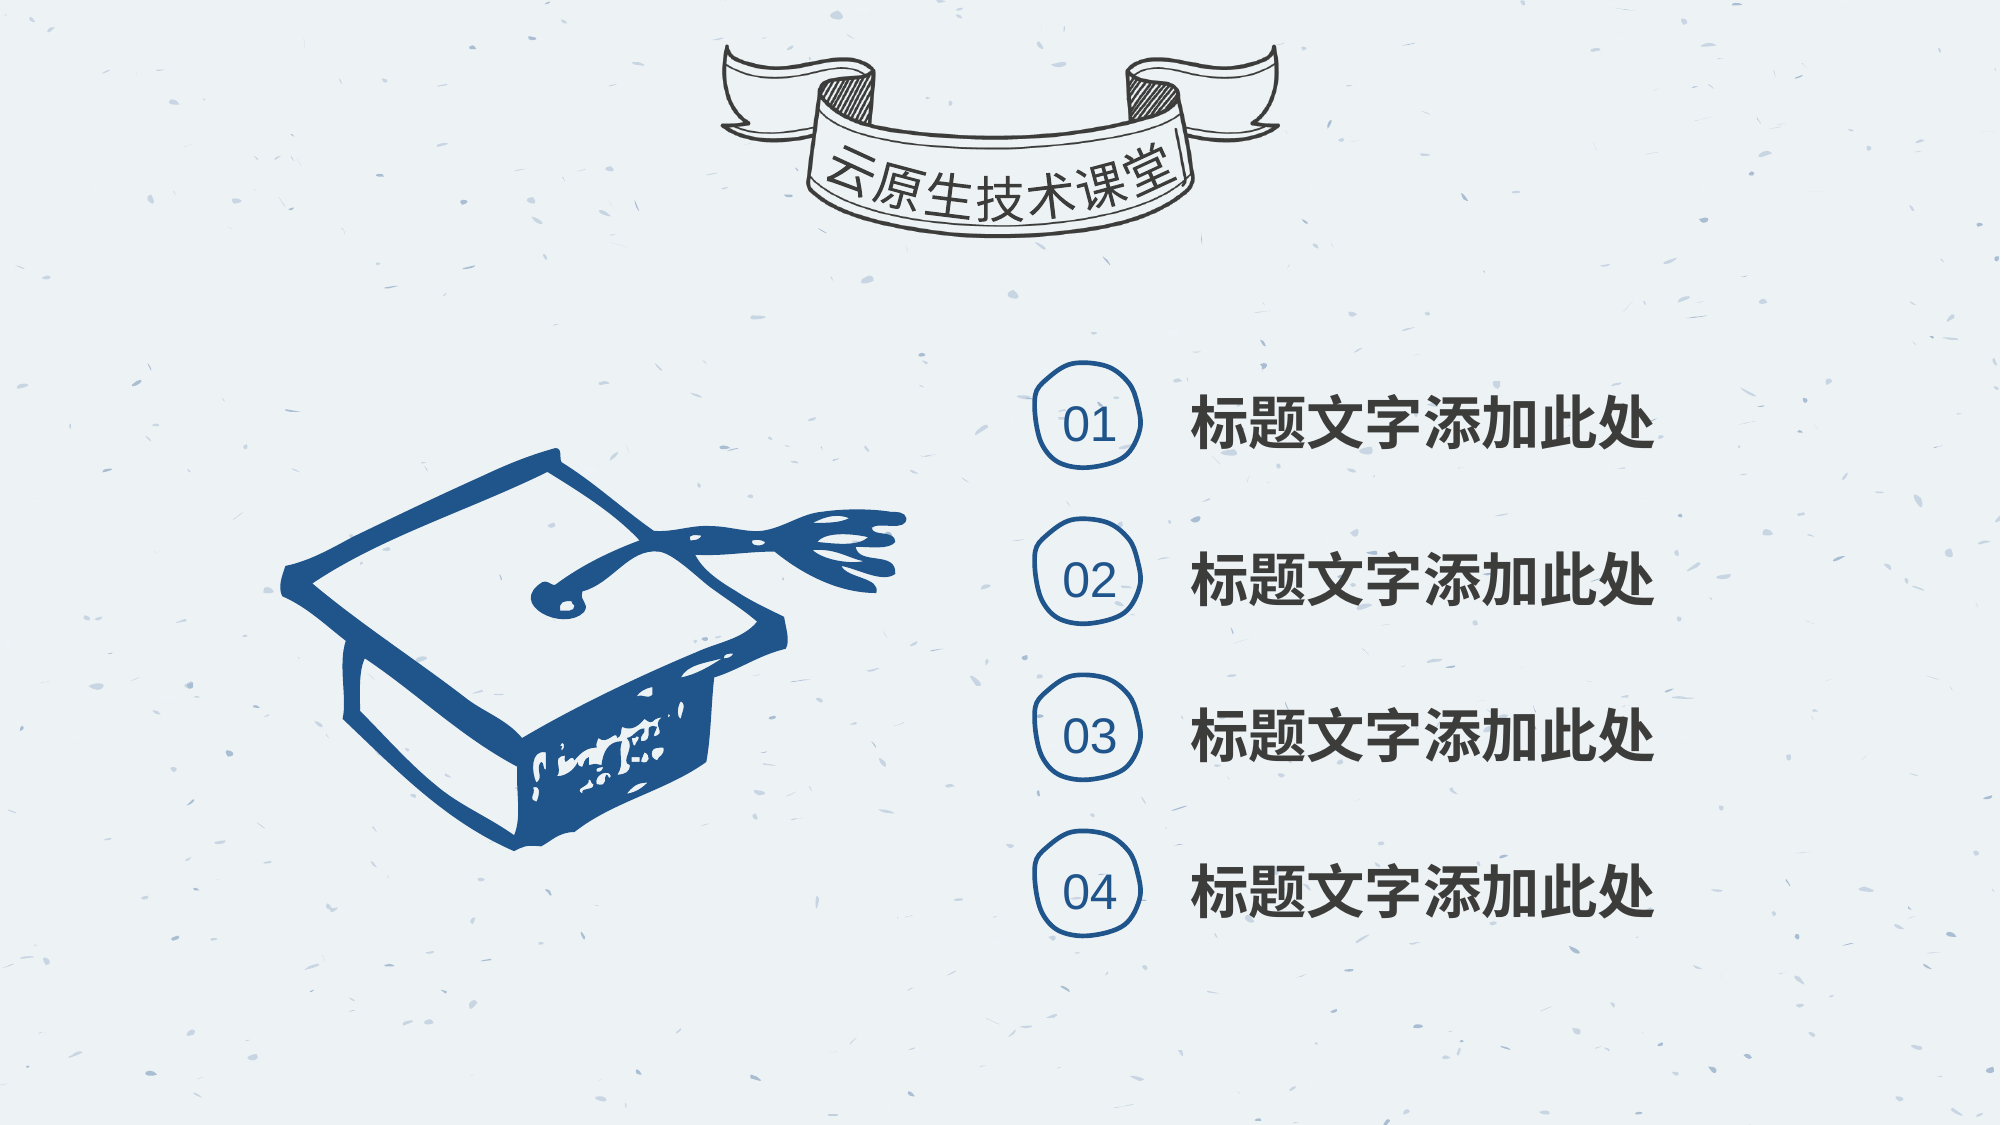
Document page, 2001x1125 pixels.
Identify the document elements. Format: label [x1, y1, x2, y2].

picture [720, 44, 1280, 239]
text_box [1034, 674, 1746, 780]
text_box [280, 448, 907, 852]
text_box [1034, 362, 1746, 468]
text_box [1034, 518, 1746, 624]
text_box [1034, 830, 1746, 936]
